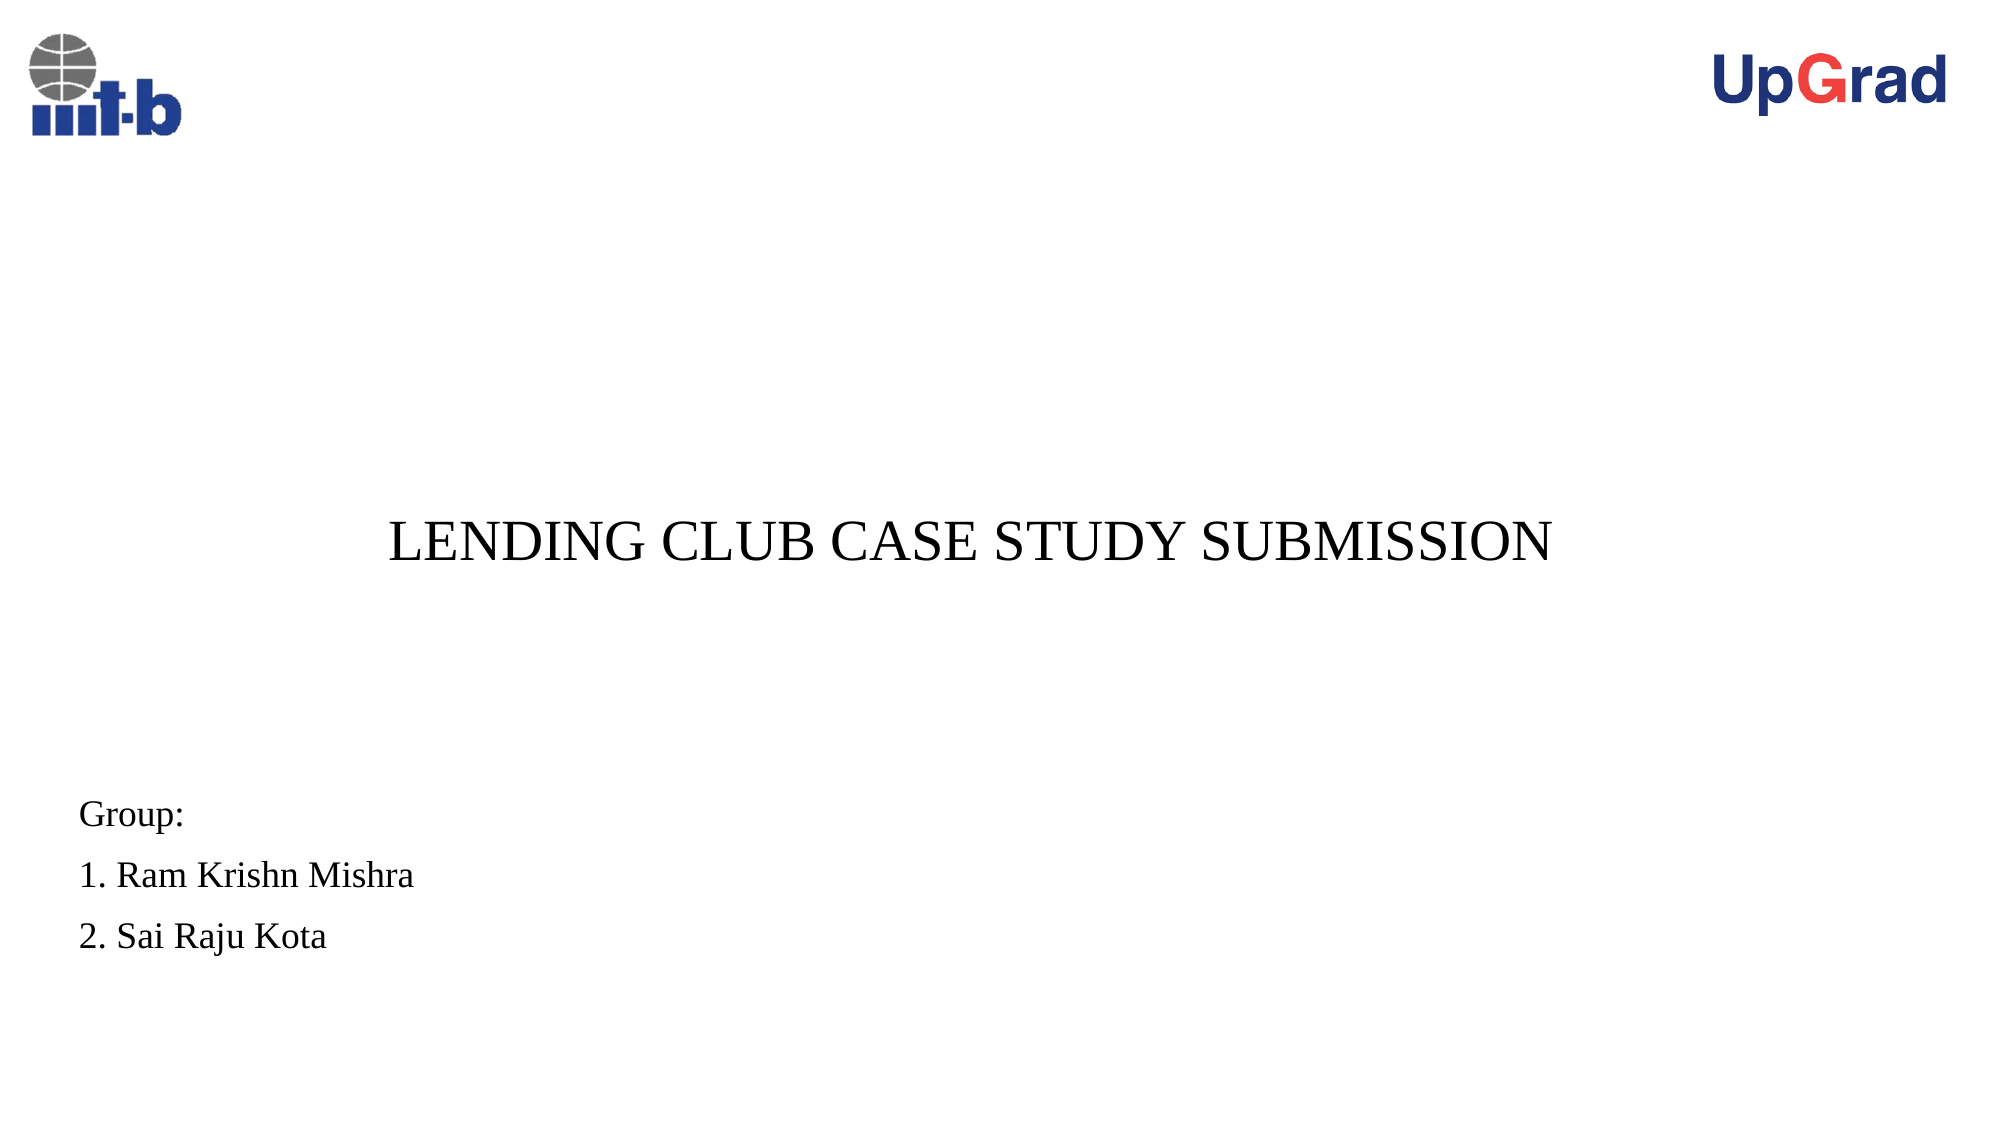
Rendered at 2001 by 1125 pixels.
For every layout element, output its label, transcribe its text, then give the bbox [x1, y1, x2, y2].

text_box [195, 786, 226, 893]
picture [0, 29, 208, 163]
picture [1714, 53, 1952, 116]
title LENDING CLUB CASE STUDY SUBMISSION [228, 56, 1729, 581]
subtitle Group: 1. Ram Krishn Mishra 2. Sai Raju Kota [63, 786, 1071, 1038]
